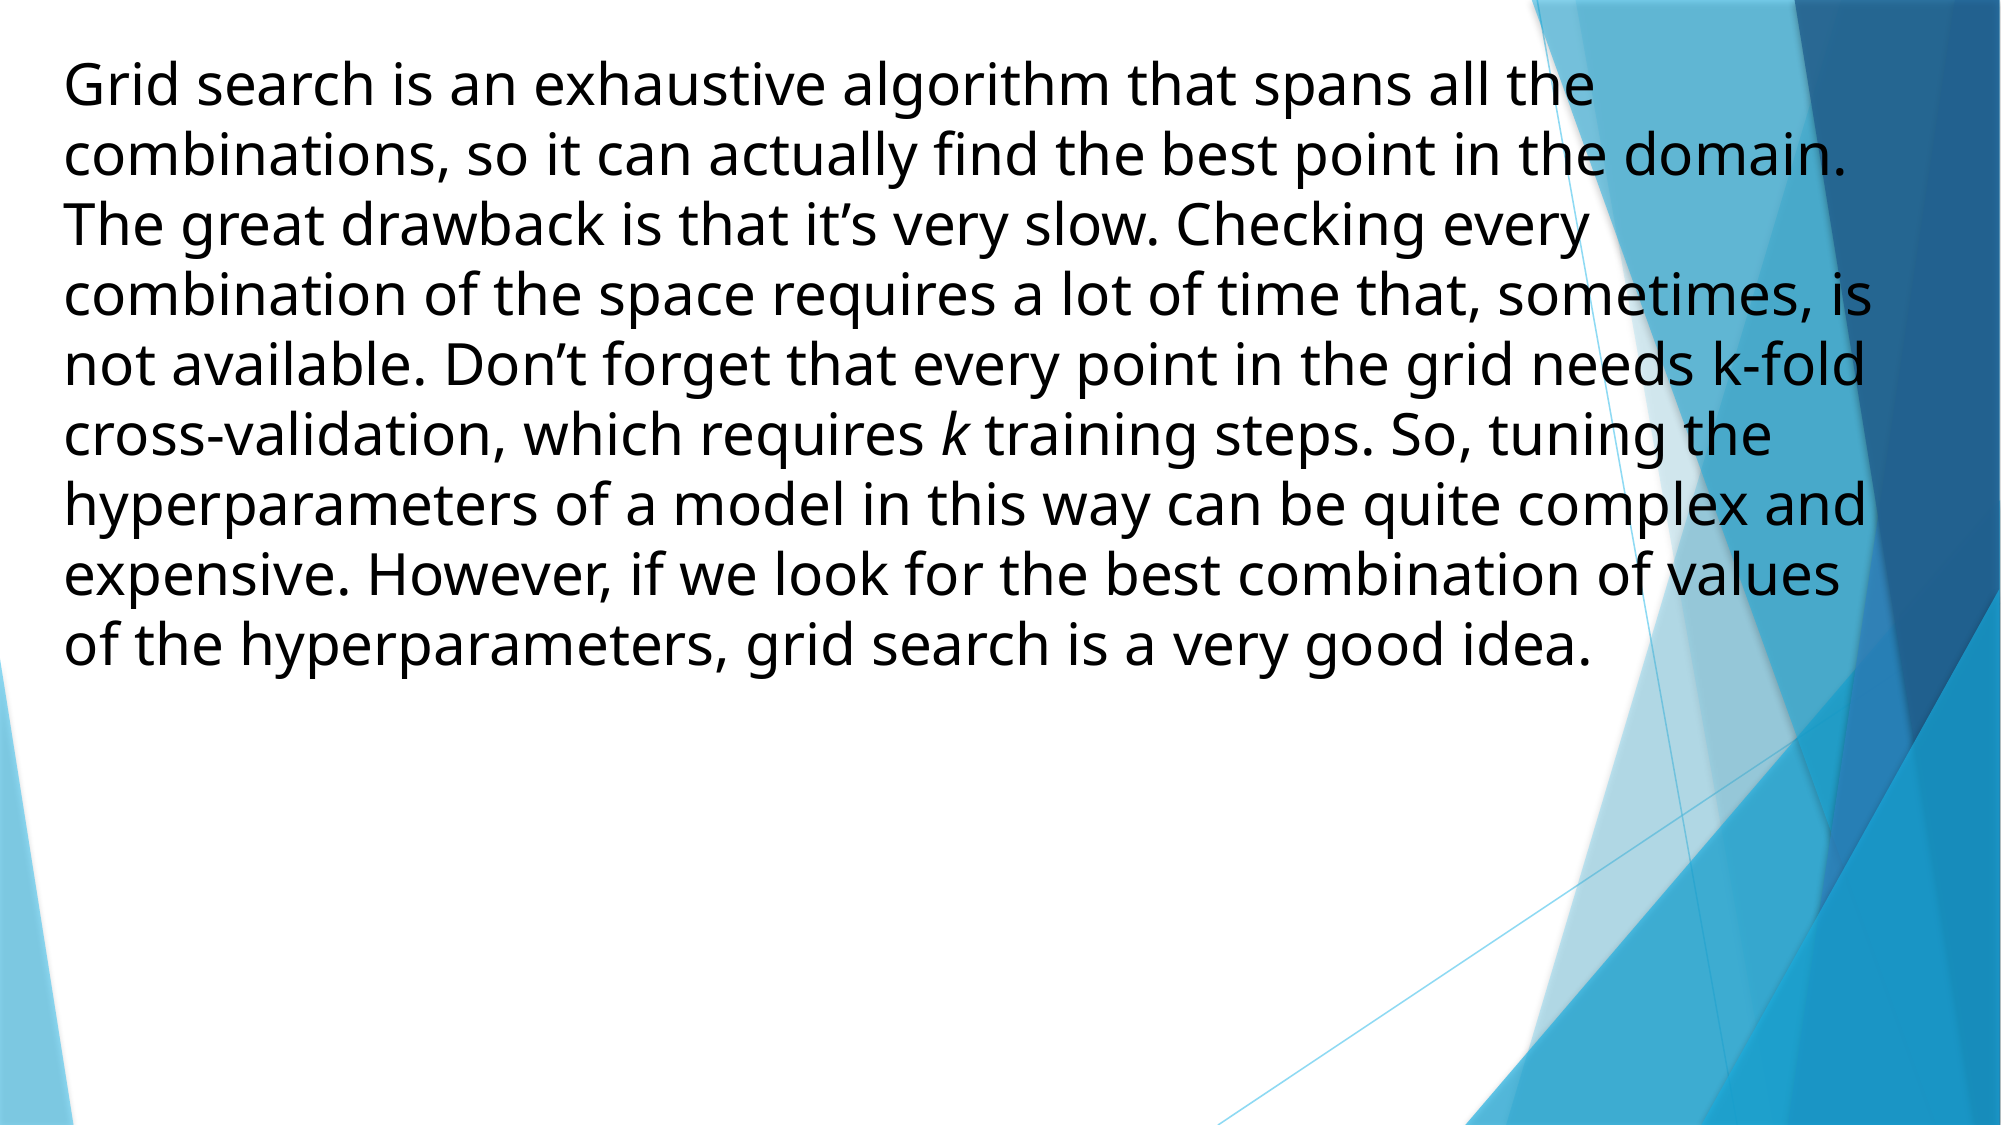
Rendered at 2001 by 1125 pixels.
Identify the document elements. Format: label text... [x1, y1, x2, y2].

text_box Grid search is an exhaustive algorithm that spans all the combinations, so it can actually find the best point in the domain. The great drawback is that it’s very slow. Checking every combination of the space requires a lot of time that, sometimes, is not available. Don’t forget that every point in the grid needs k-fold cross-validation, which requires k training steps. So, tuning the hyperparameters of a model in this way can be quite complex and expensive. However, if we look for the best combination of values of the hyperparameters, grid search is a very good idea. [48, 39, 1921, 685]
